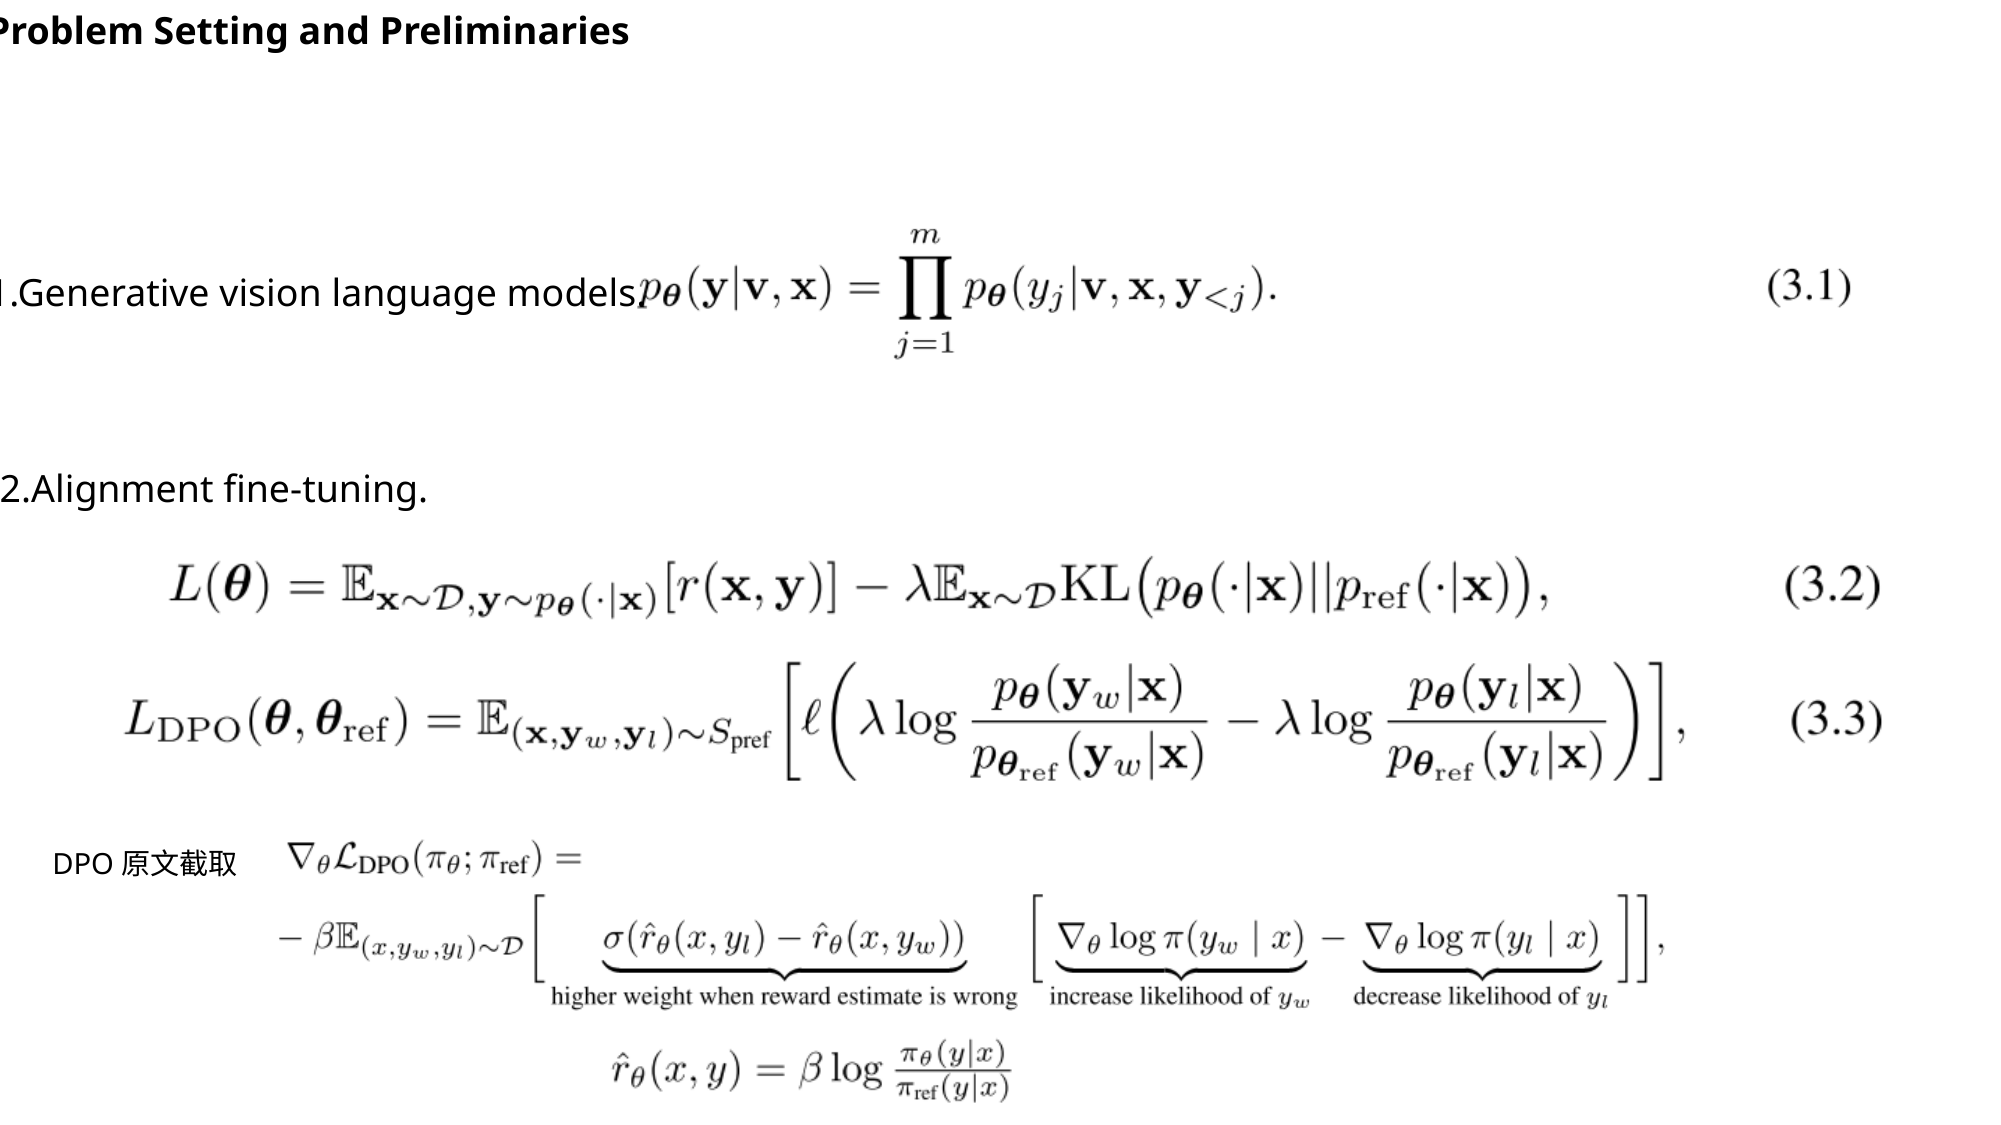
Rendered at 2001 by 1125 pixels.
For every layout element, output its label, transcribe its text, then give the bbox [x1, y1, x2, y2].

text_box Problem Setting and Preliminaries [0, 0, 646, 60]
picture [617, 210, 1868, 372]
text_box DPO原文截取 [37, 837, 214, 888]
picture [76, 517, 1904, 1106]
text_box 1.Generative vision language models. [0, 261, 617, 321]
text_box 2.Alignment fine-tuning. [0, 457, 444, 518]
